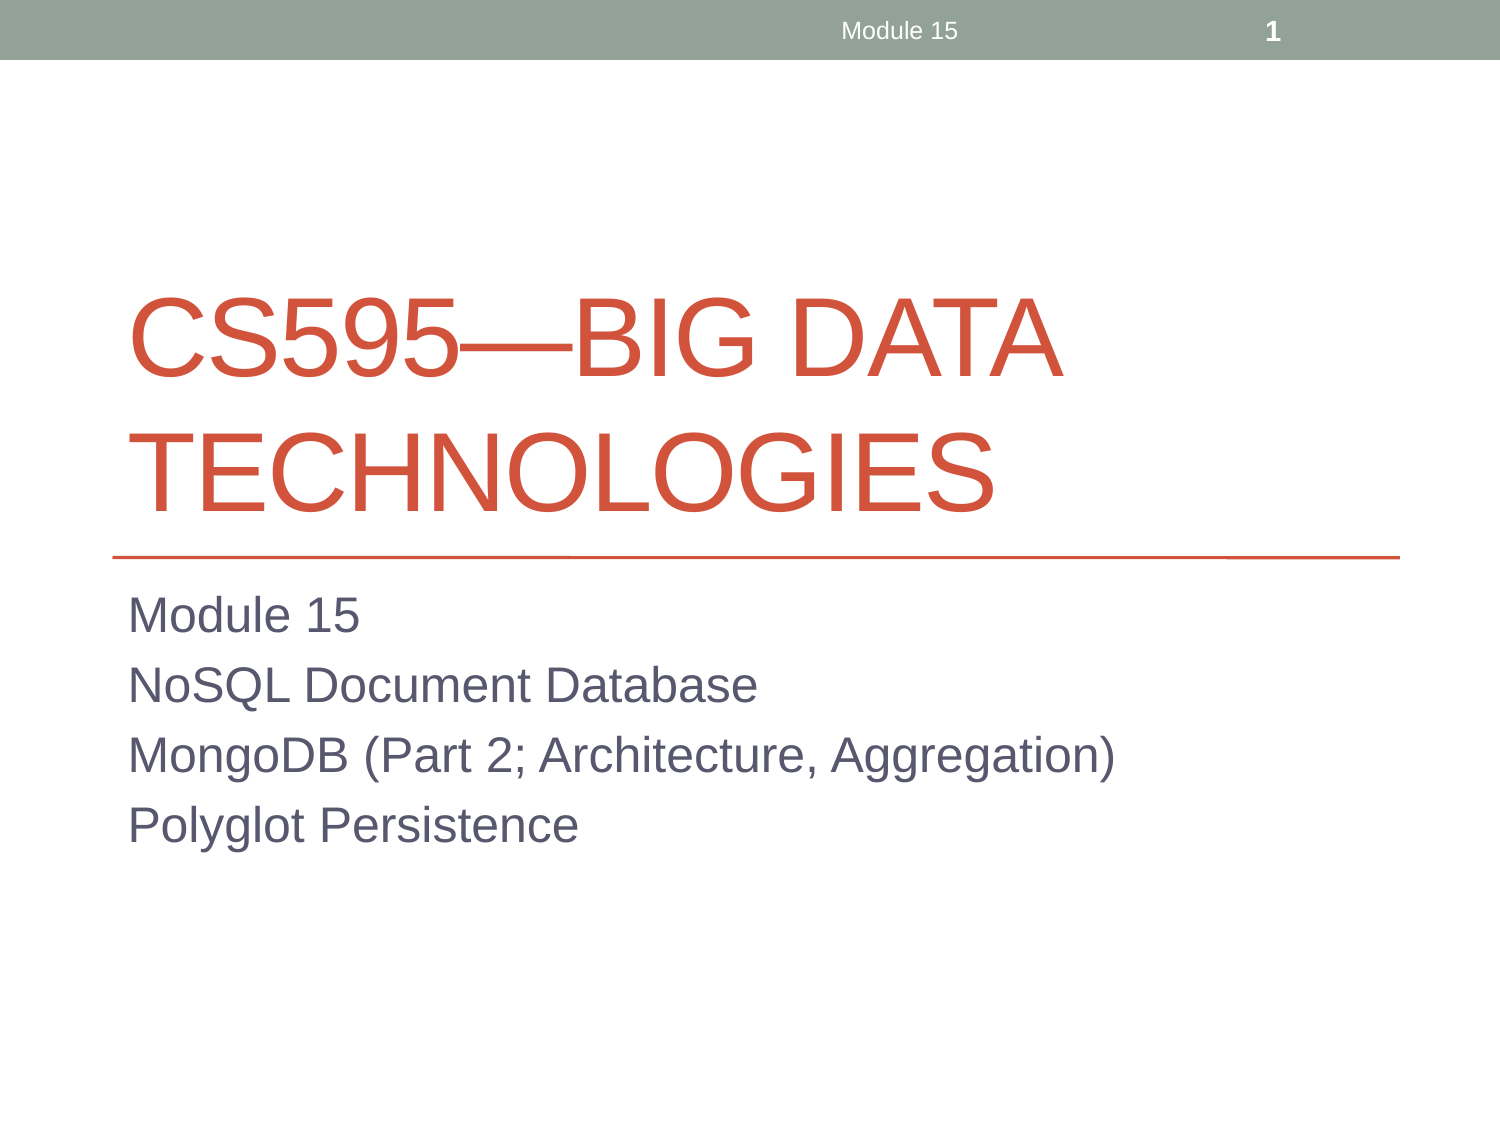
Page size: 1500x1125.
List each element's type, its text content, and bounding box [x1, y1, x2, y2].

slide_number 1 [1250, 3, 1425, 57]
subtitle Module 15 NoSQL Document Database MongoDB (Part 2; Architecture, Aggregation) Polyglot Persistence [112, 575, 1163, 863]
footer Module 15 [562, 3, 1238, 57]
title CS595—Big Data Technologies [112, 224, 1400, 542]
